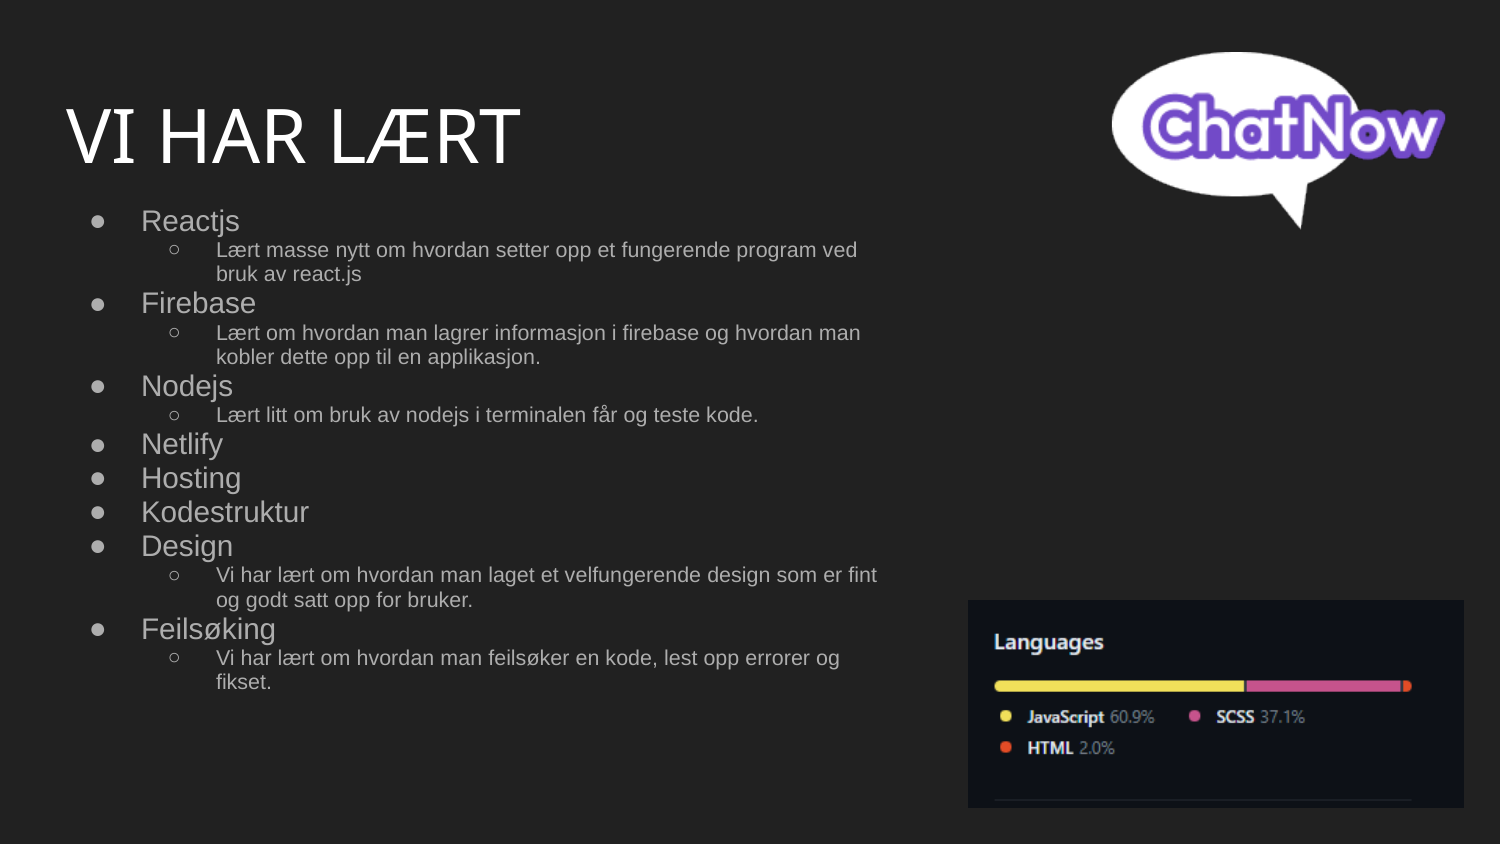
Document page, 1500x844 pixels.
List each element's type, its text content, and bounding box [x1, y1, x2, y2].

title VI HAR LÆRT [51, 72, 1096, 167]
list Reactjs Lært masse nytt om hvordan setter opp et fungerende program ved bruk av react.js Firebase Lært om hvordan man lagrer informasjon i firebase og hvordan man kobler dette opp til en applikasjon. Nodejs Lært litt om bruk av nodejs i terminalen får og teste kode. Netlify Hosting Kodestruktur Design Vi har lært om hvordan man laget et velfungerende design som er fint og godt satt opp for bruker. Feilsøking Vi har lært om hvordan man feilsøker en kode, lest opp errorer og fikset. [51, 189, 895, 771]
picture [968, 600, 1464, 808]
picture [1101, 52, 1450, 238]
